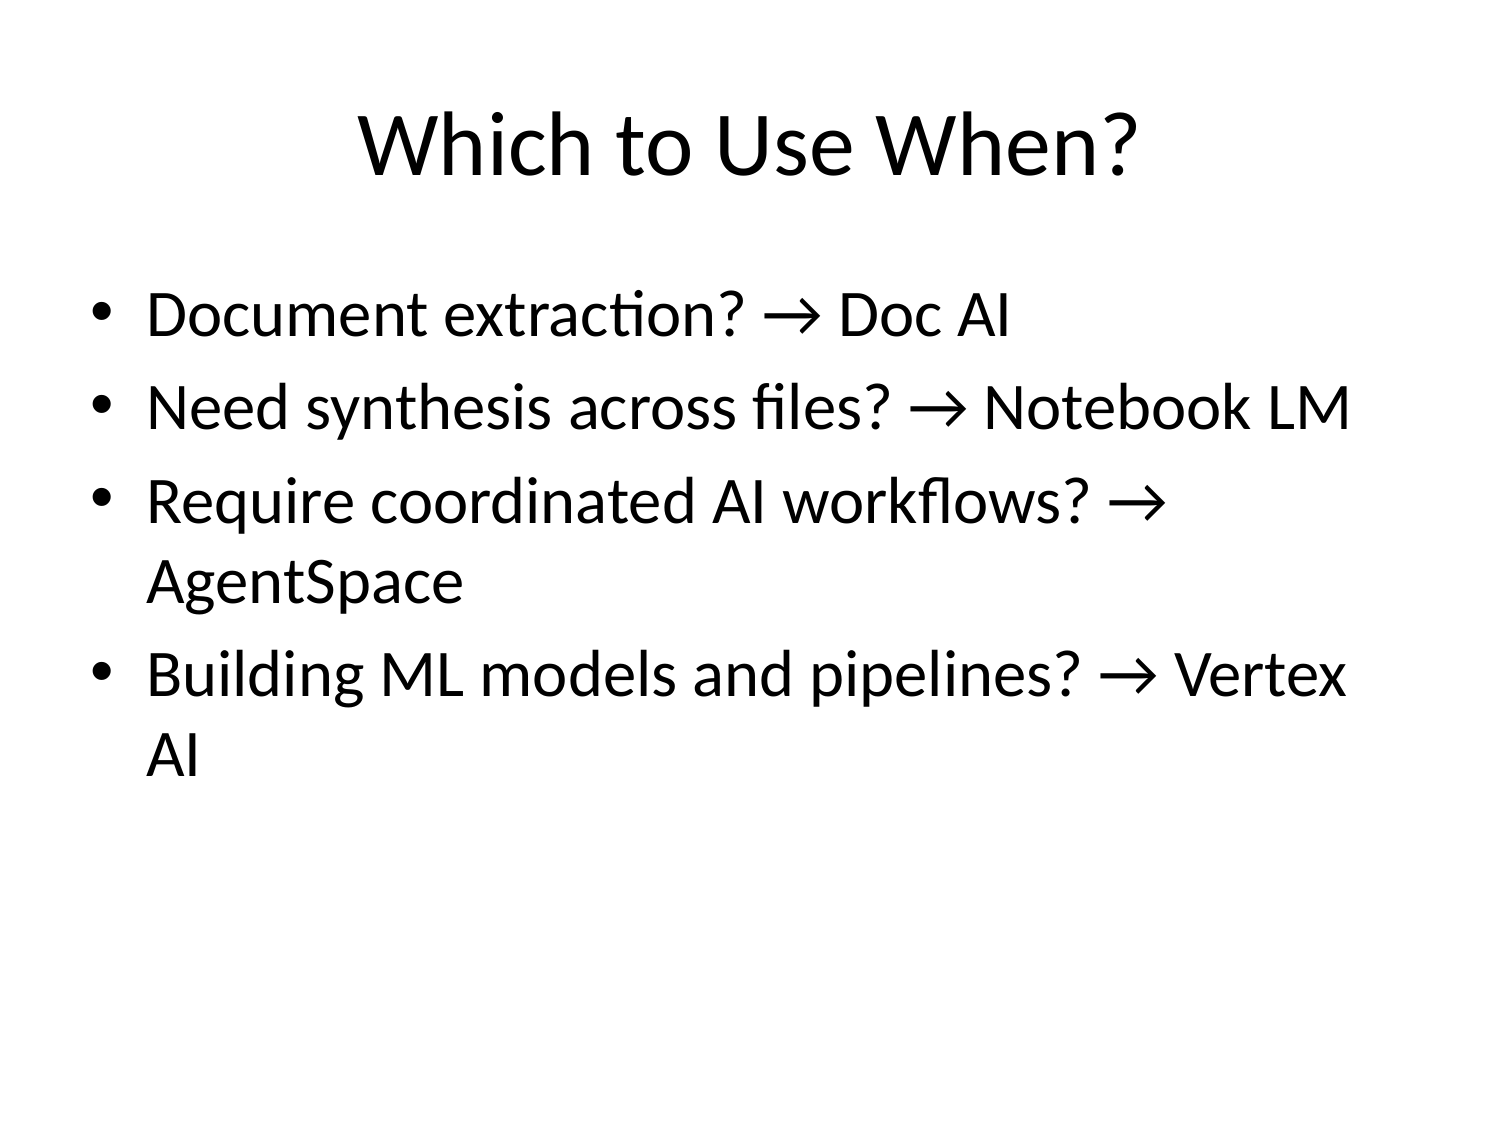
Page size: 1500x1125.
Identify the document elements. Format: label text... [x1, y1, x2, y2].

list Document extraction? → Doc AI Need synthesis across files? → Notebook LM Require coordinated AI workflows? → AgentSpace Building ML models and pipelines? → Vertex AI [75, 262, 1425, 1005]
title Which to Use When? [75, 45, 1425, 233]
